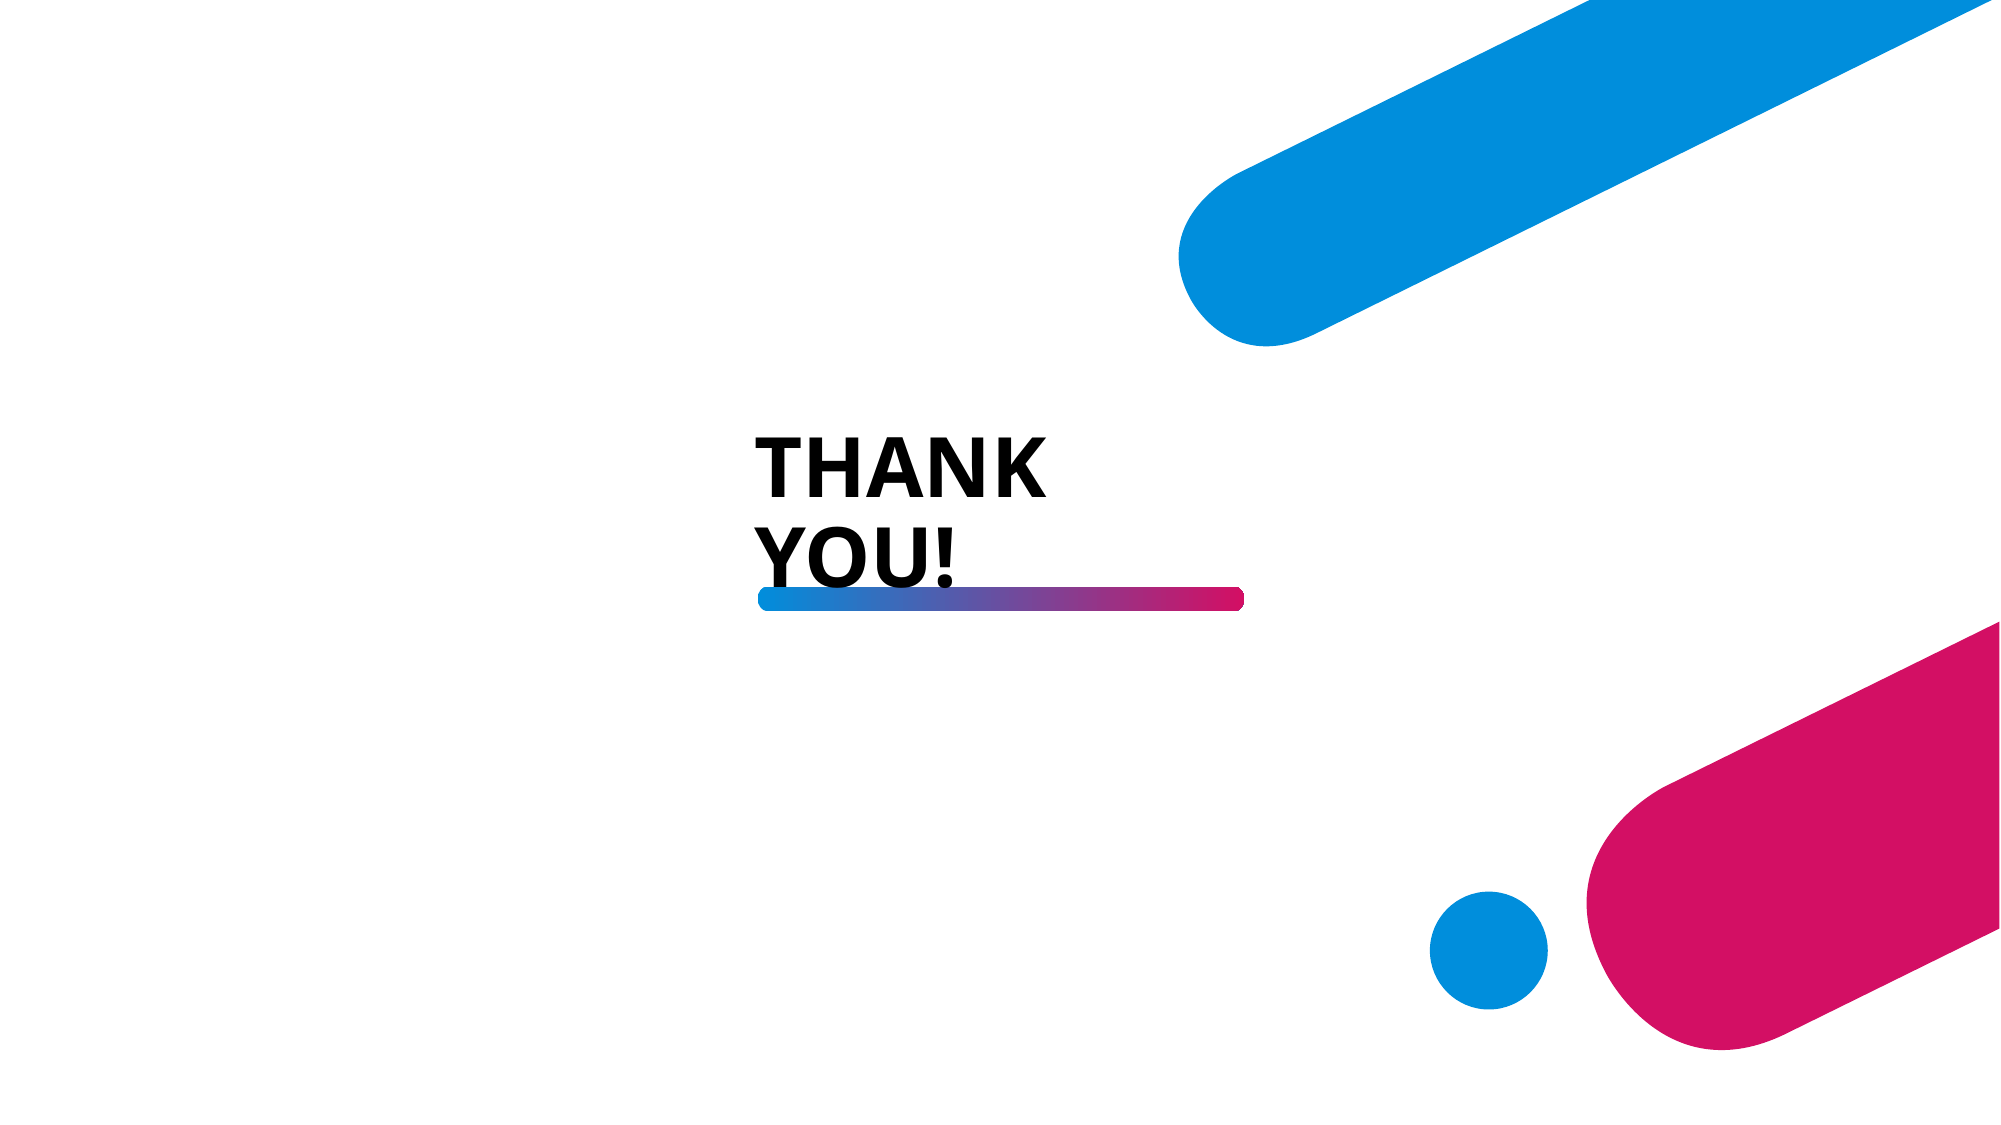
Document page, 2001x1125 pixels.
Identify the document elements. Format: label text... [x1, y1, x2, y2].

title THANK YOU! [739, 406, 1261, 625]
